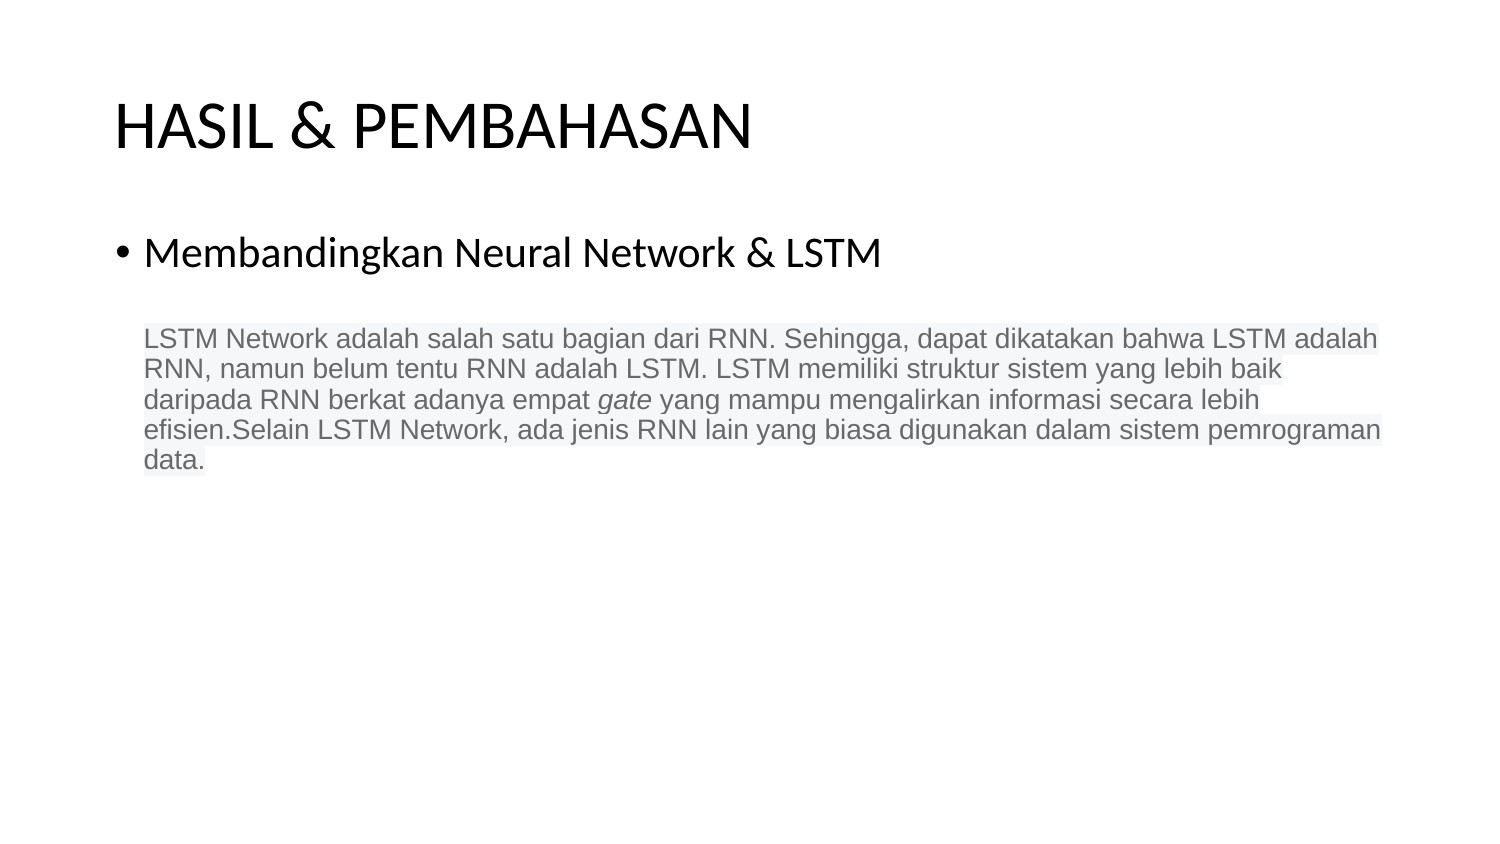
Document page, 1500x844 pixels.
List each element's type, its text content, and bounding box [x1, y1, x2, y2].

list Membandingkan Neural Network & LSTM LSTM Network adalah salah satu bagian dari RNN. Sehingga, dapat dikatakan bahwa LSTM adalah RNN, namun belum tentu RNN adalah LSTM. LSTM memiliki struktur sistem yang lebih baik daripada RNN berkat adanya empat gate yang mampu mengalirkan informasi secara lebih efisien.Selain LSTM Network, ada jenis RNN lain yang biasa digunakan dalam sistem pemrograman data. [103, 224, 1397, 760]
title HASIL & PEMBAHASAN [103, 44, 1397, 208]
